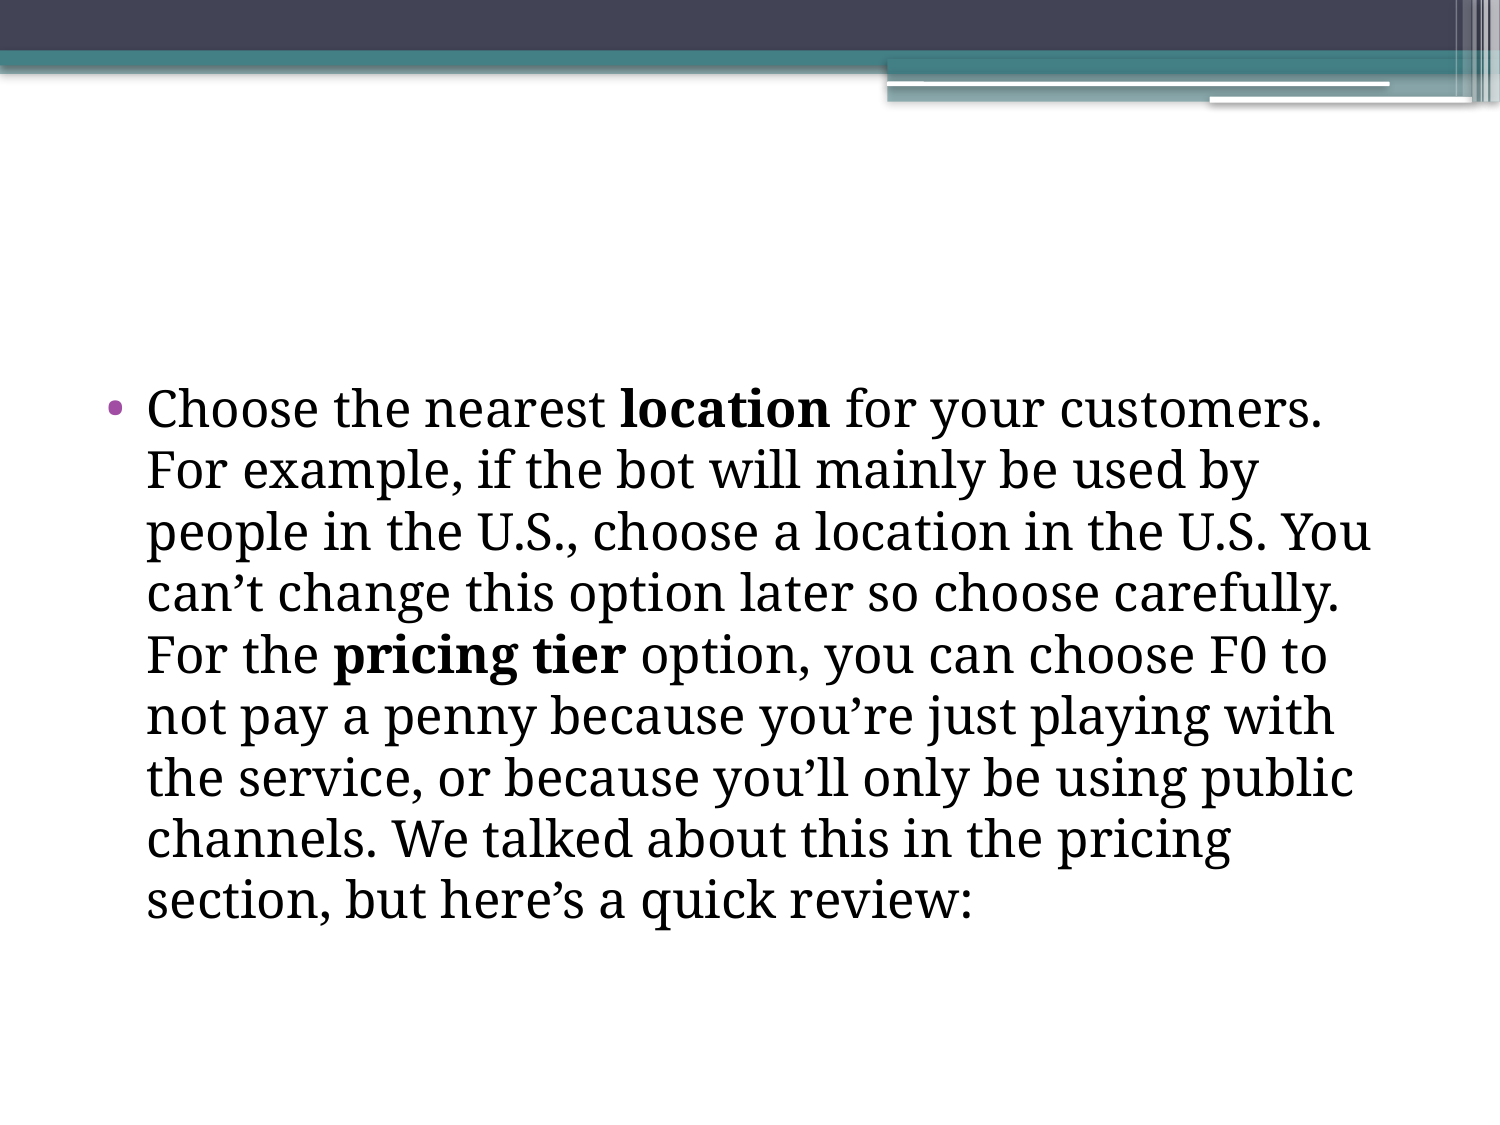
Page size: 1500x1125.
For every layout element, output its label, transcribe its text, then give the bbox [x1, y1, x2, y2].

list Choose the nearest location for your customers. For example, if the bot will mainly be used by people in the U.S., choose a location in the U.S. You can’t change this option later so choose carefully. For the pricing tier option, you can choose F0 to not pay a penny because you’re just playing with the service, or because you’ll only be using public channels. We talked about this in the pricing section, but here’s a quick review: [75, 368, 1425, 1079]
